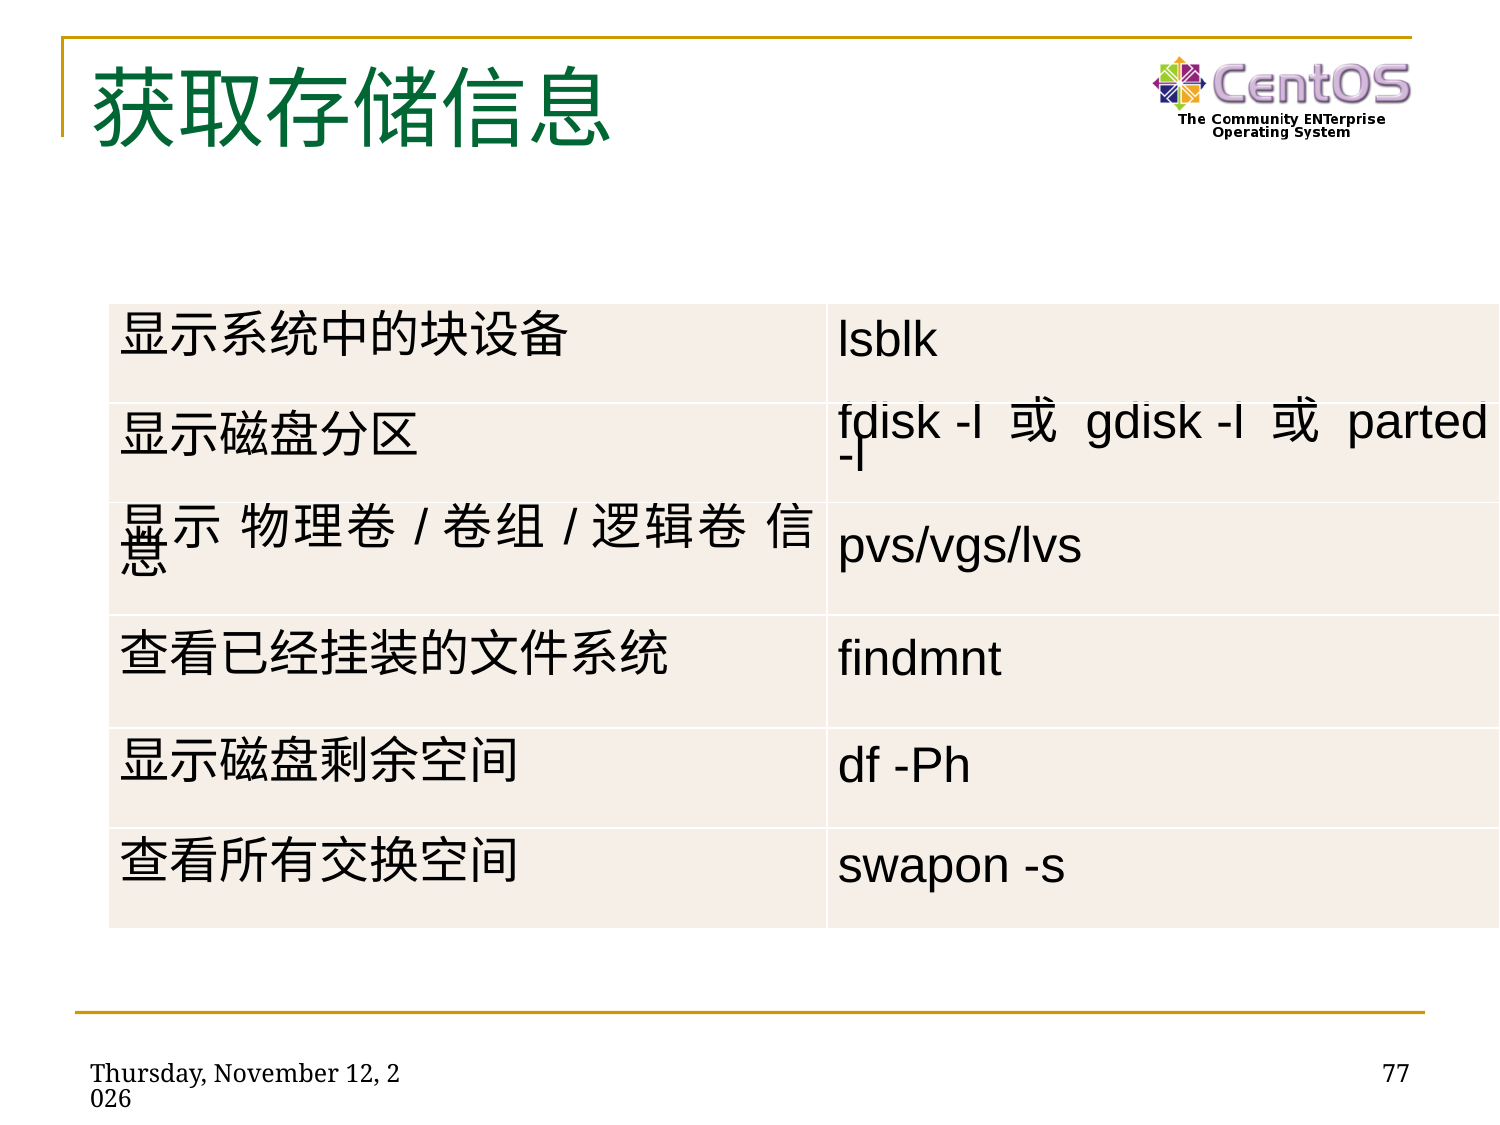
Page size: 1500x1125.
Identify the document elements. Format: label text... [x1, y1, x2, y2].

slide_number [74, 1023, 426, 1100]
table_cell findmnt [828, 616, 1499, 727]
table_cell 查看所有交换空间 [109, 829, 826, 928]
table_cell swapon -s [828, 829, 1499, 928]
table_cell pvs/vgs/lvs [828, 503, 1499, 614]
table_cell 查看已经挂装的文件系统 [109, 616, 826, 727]
slide_number 77 [1074, 1023, 1426, 1100]
title 获取存储信息 [75, 45, 1425, 233]
table_cell fdisk -l 或 gdisk -l 或 parted -l [828, 404, 1499, 502]
table_cell 显示磁盘分区 [109, 404, 826, 502]
table_cell df -Ph [828, 729, 1499, 827]
table_cell 显示 物理卷/卷组/逻辑卷 信息 [109, 503, 826, 614]
table_header 显示系统中的块设备 [109, 304, 826, 402]
table_cell 显示磁盘剩余空间 [109, 729, 826, 827]
table_header lsblk [828, 304, 1499, 402]
footer [359, 1022, 1247, 1099]
